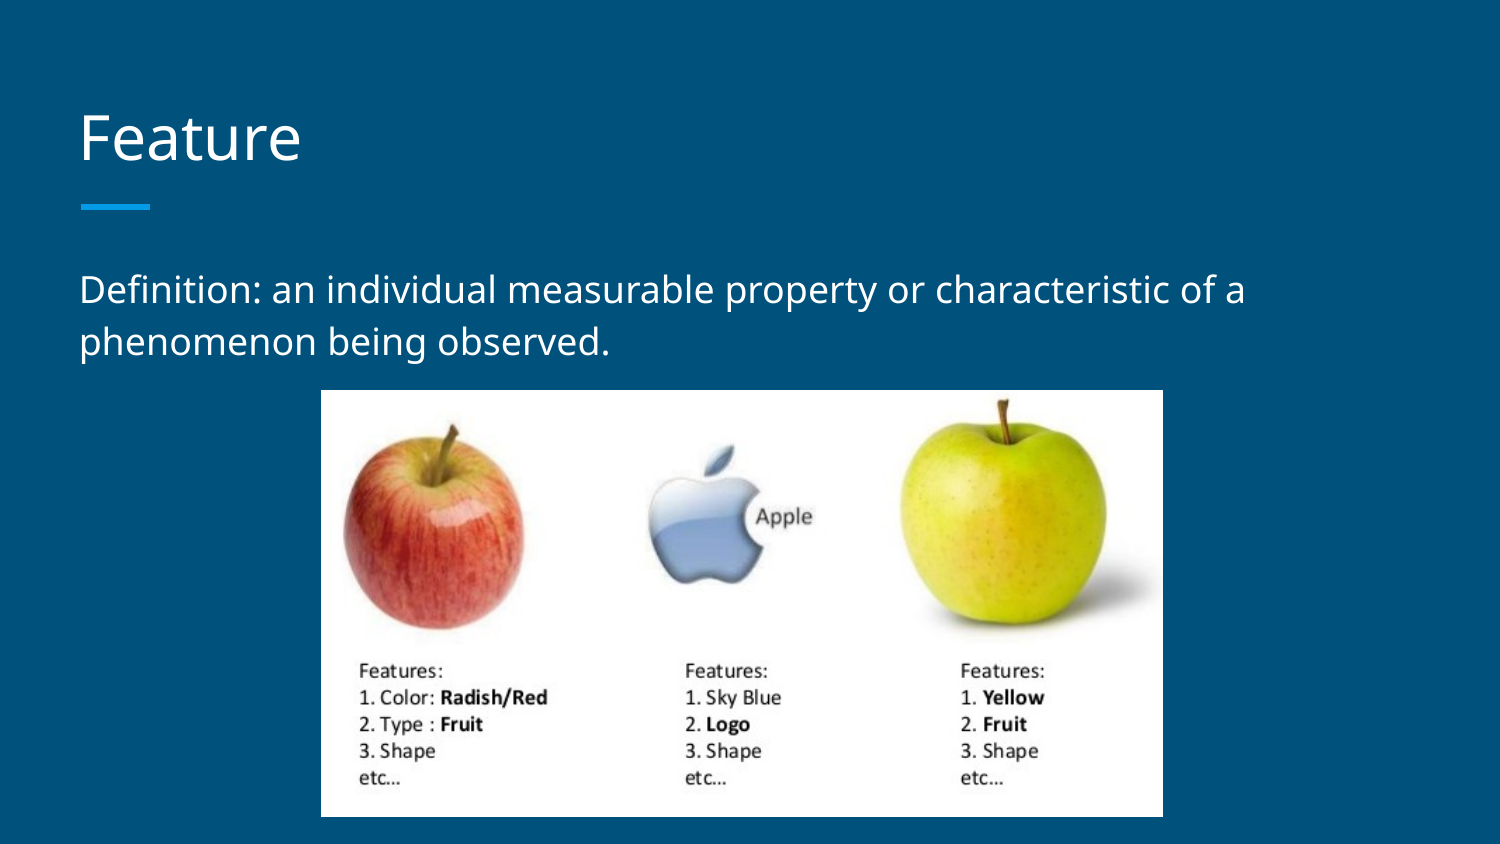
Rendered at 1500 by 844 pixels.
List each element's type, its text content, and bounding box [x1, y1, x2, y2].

picture [322, 391, 1162, 816]
title Feature [63, 75, 1437, 188]
list Definition: an individual measurable property or characteristic of a phenomenon being observed. [63, 244, 1437, 750]
